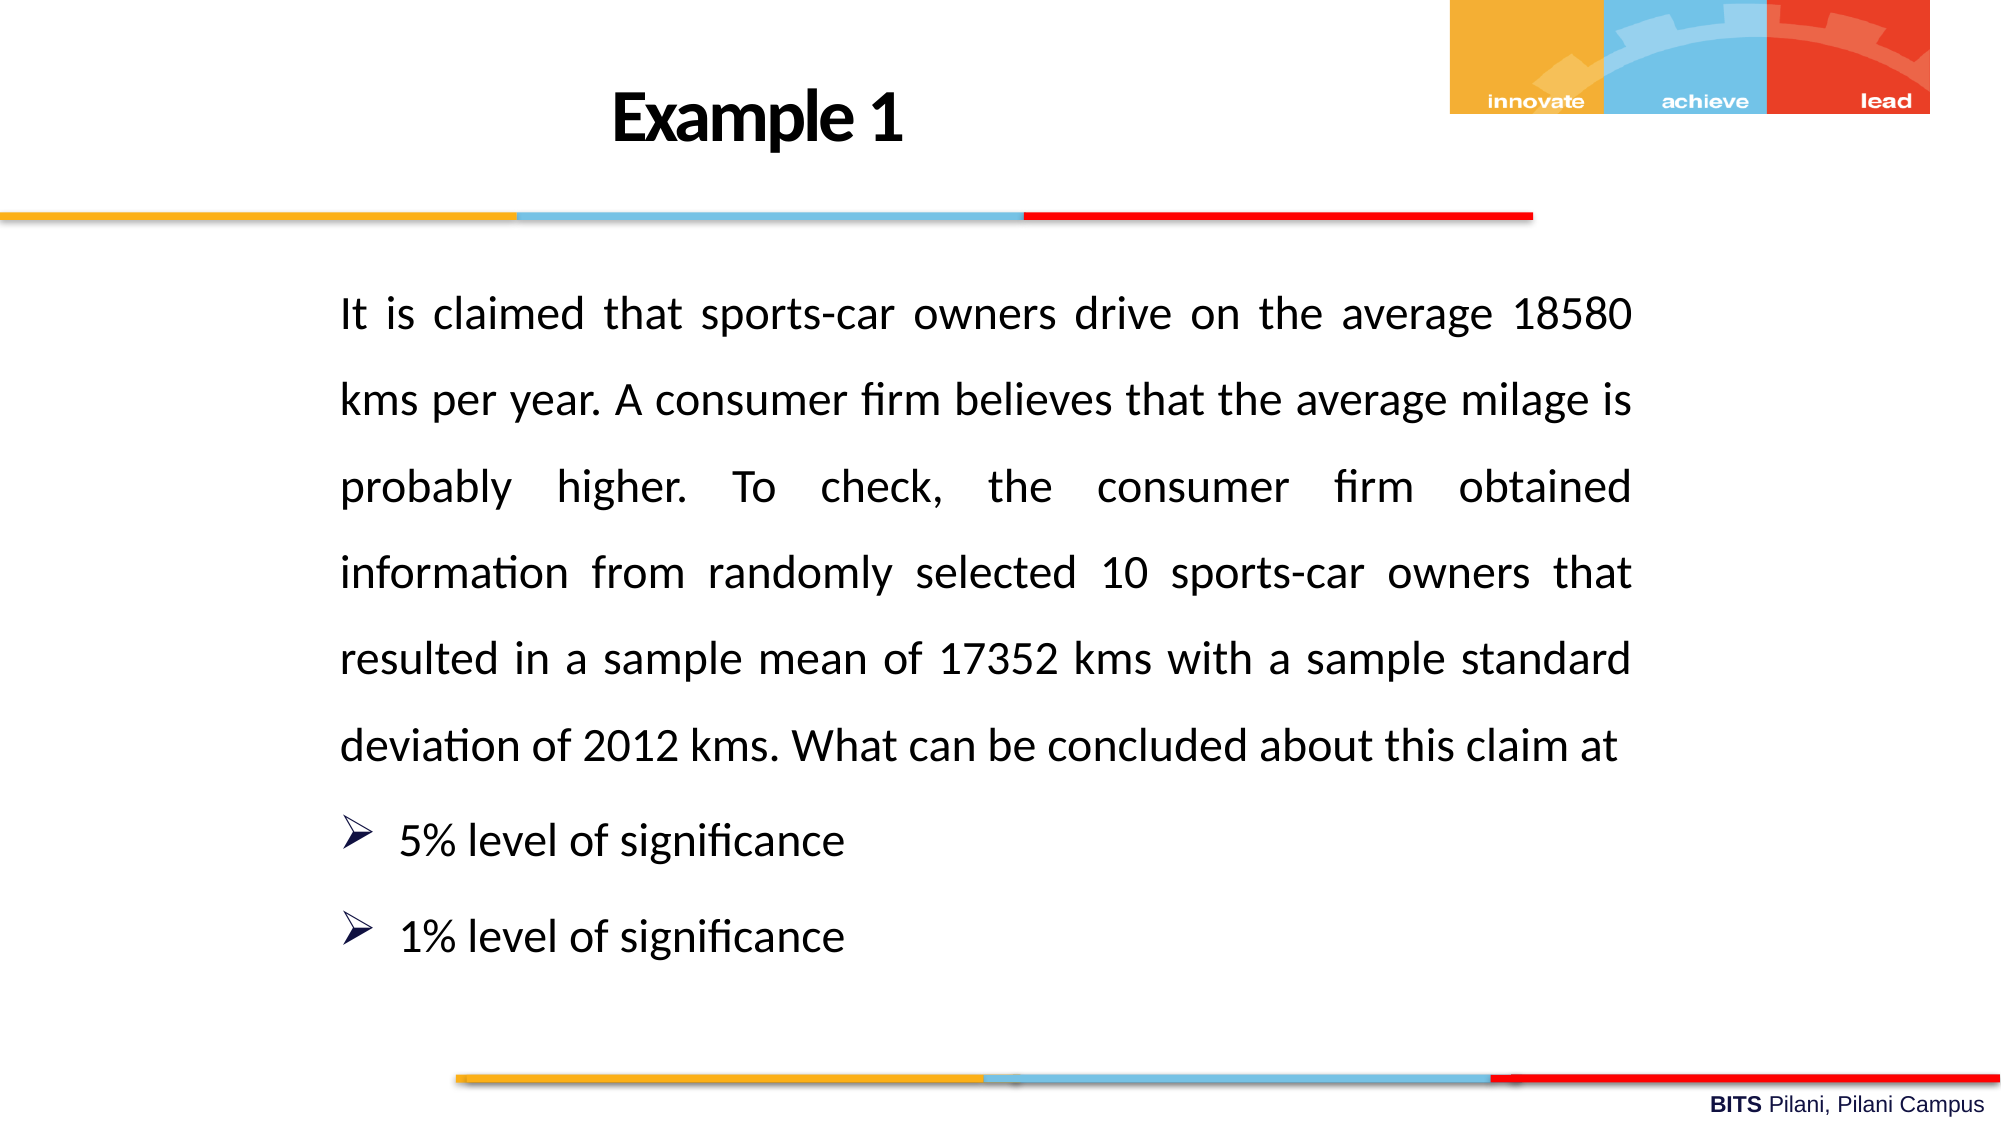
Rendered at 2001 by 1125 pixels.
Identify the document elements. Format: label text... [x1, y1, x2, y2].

picture [1449, 0, 1930, 114]
list Example 1 [66, 24, 1450, 213]
list It is claimed that sports-car owners drive on the average 18580 kms per year. A consumer firm believes that the average milage is probably higher. To check, the consumer firm obtained information from randomly selected 10 sports-car owners that resulted in a sample mean of 17352 kms with a sample standard deviation of 2012 kms. What can be concluded about this claim at 5% level of significance 1% level of significance [324, 245, 1650, 988]
